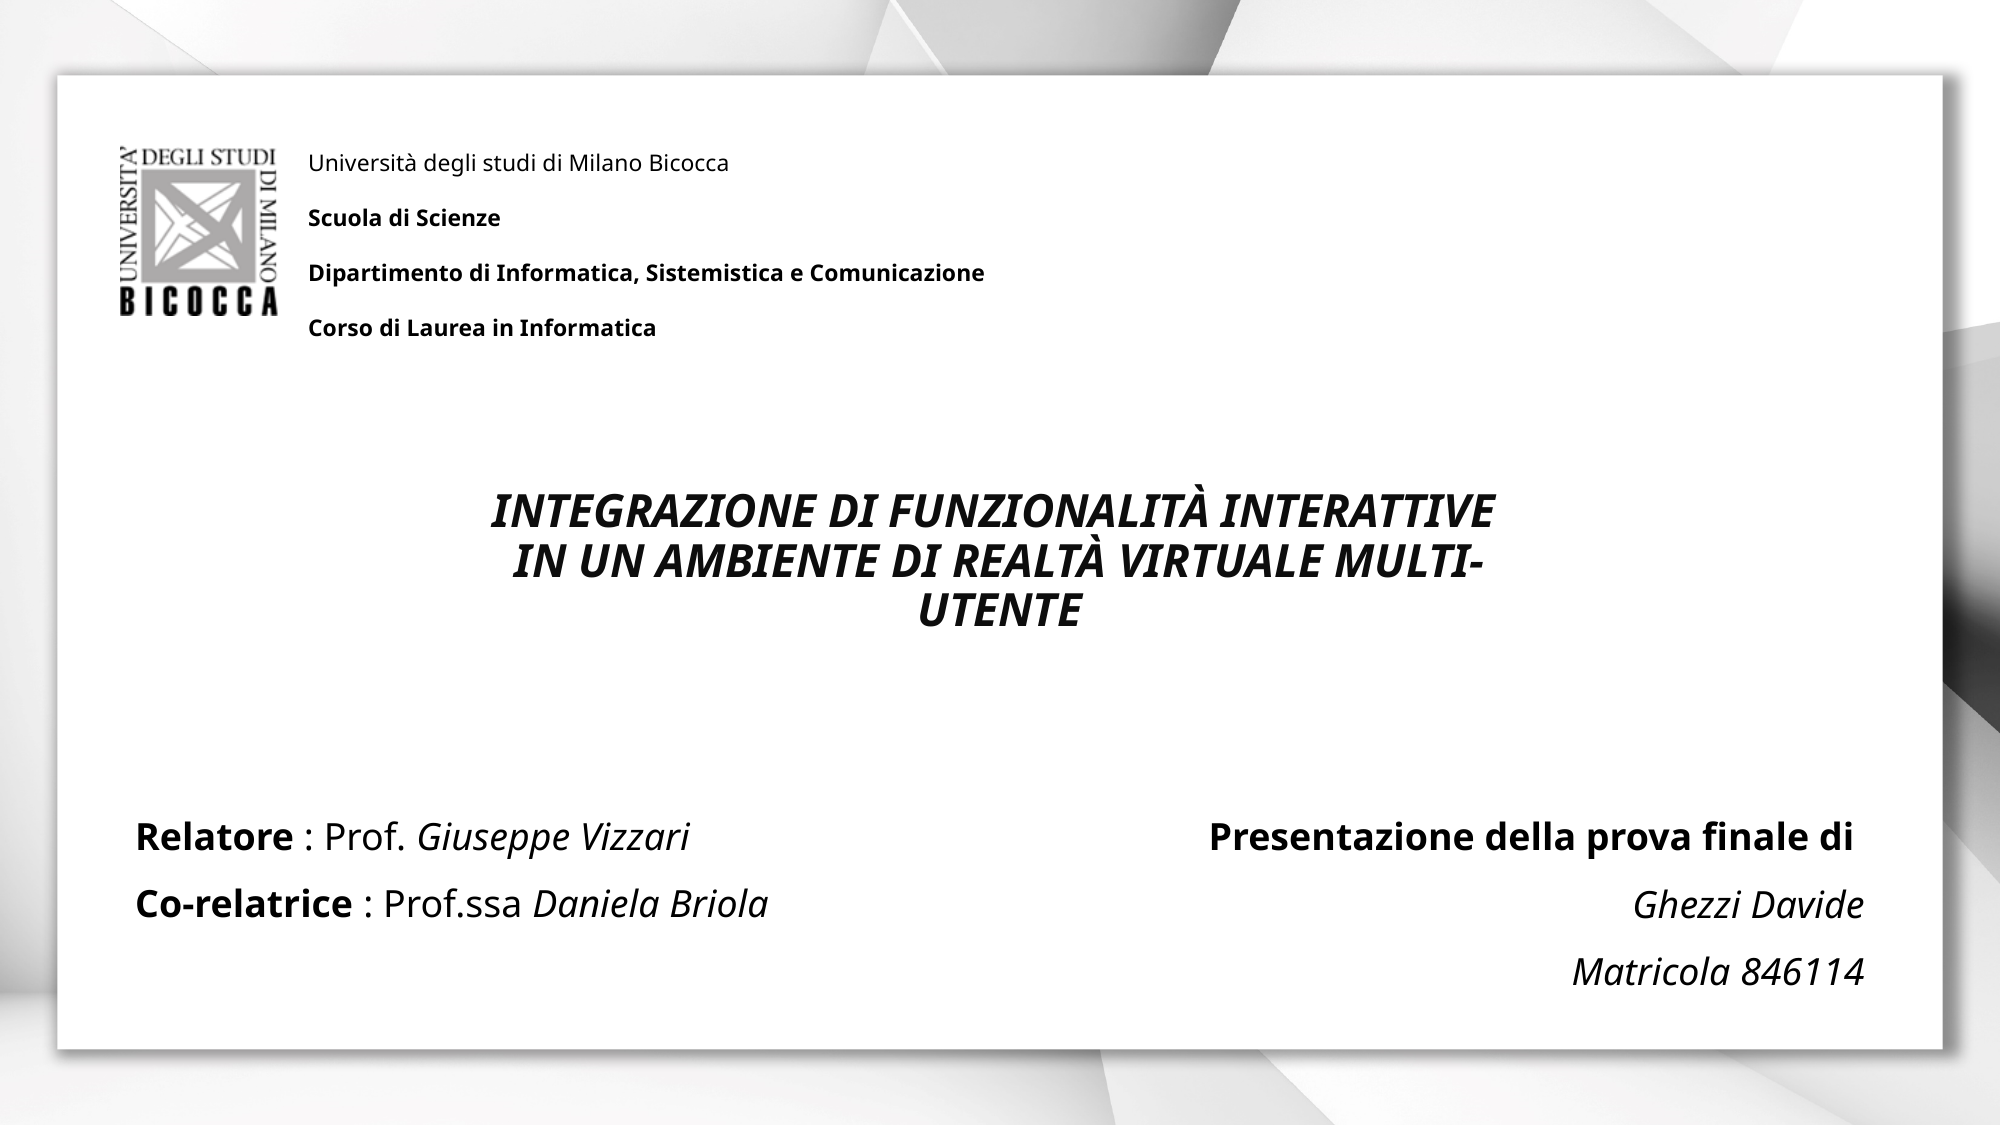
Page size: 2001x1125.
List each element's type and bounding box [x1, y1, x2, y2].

picture [0, 0, 2000, 1125]
text_box [120, 113, 1213, 342]
